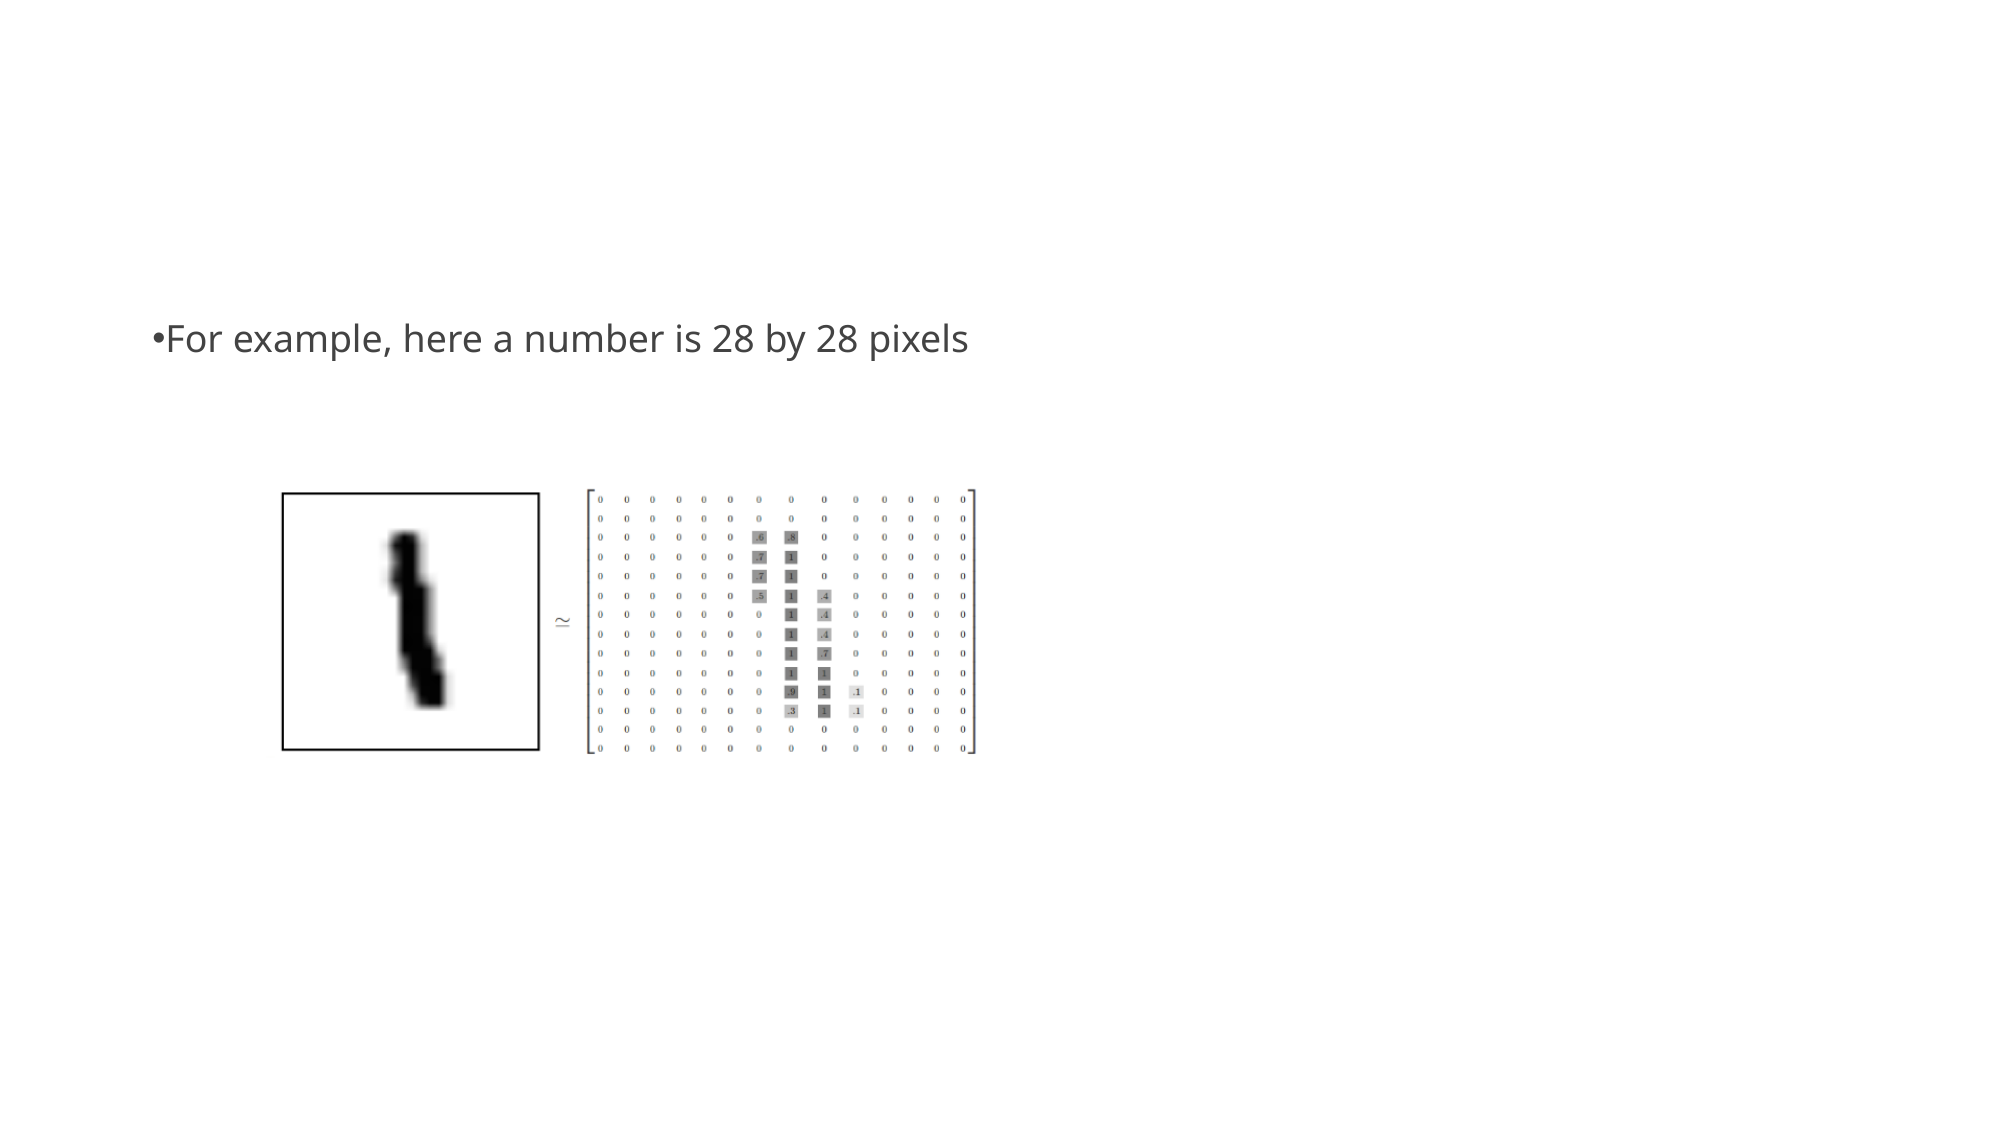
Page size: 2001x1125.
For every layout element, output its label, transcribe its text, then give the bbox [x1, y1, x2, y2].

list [262, 482, 988, 758]
text_box For example, here a number is 28 by 28 pixels [137, 307, 1138, 367]
